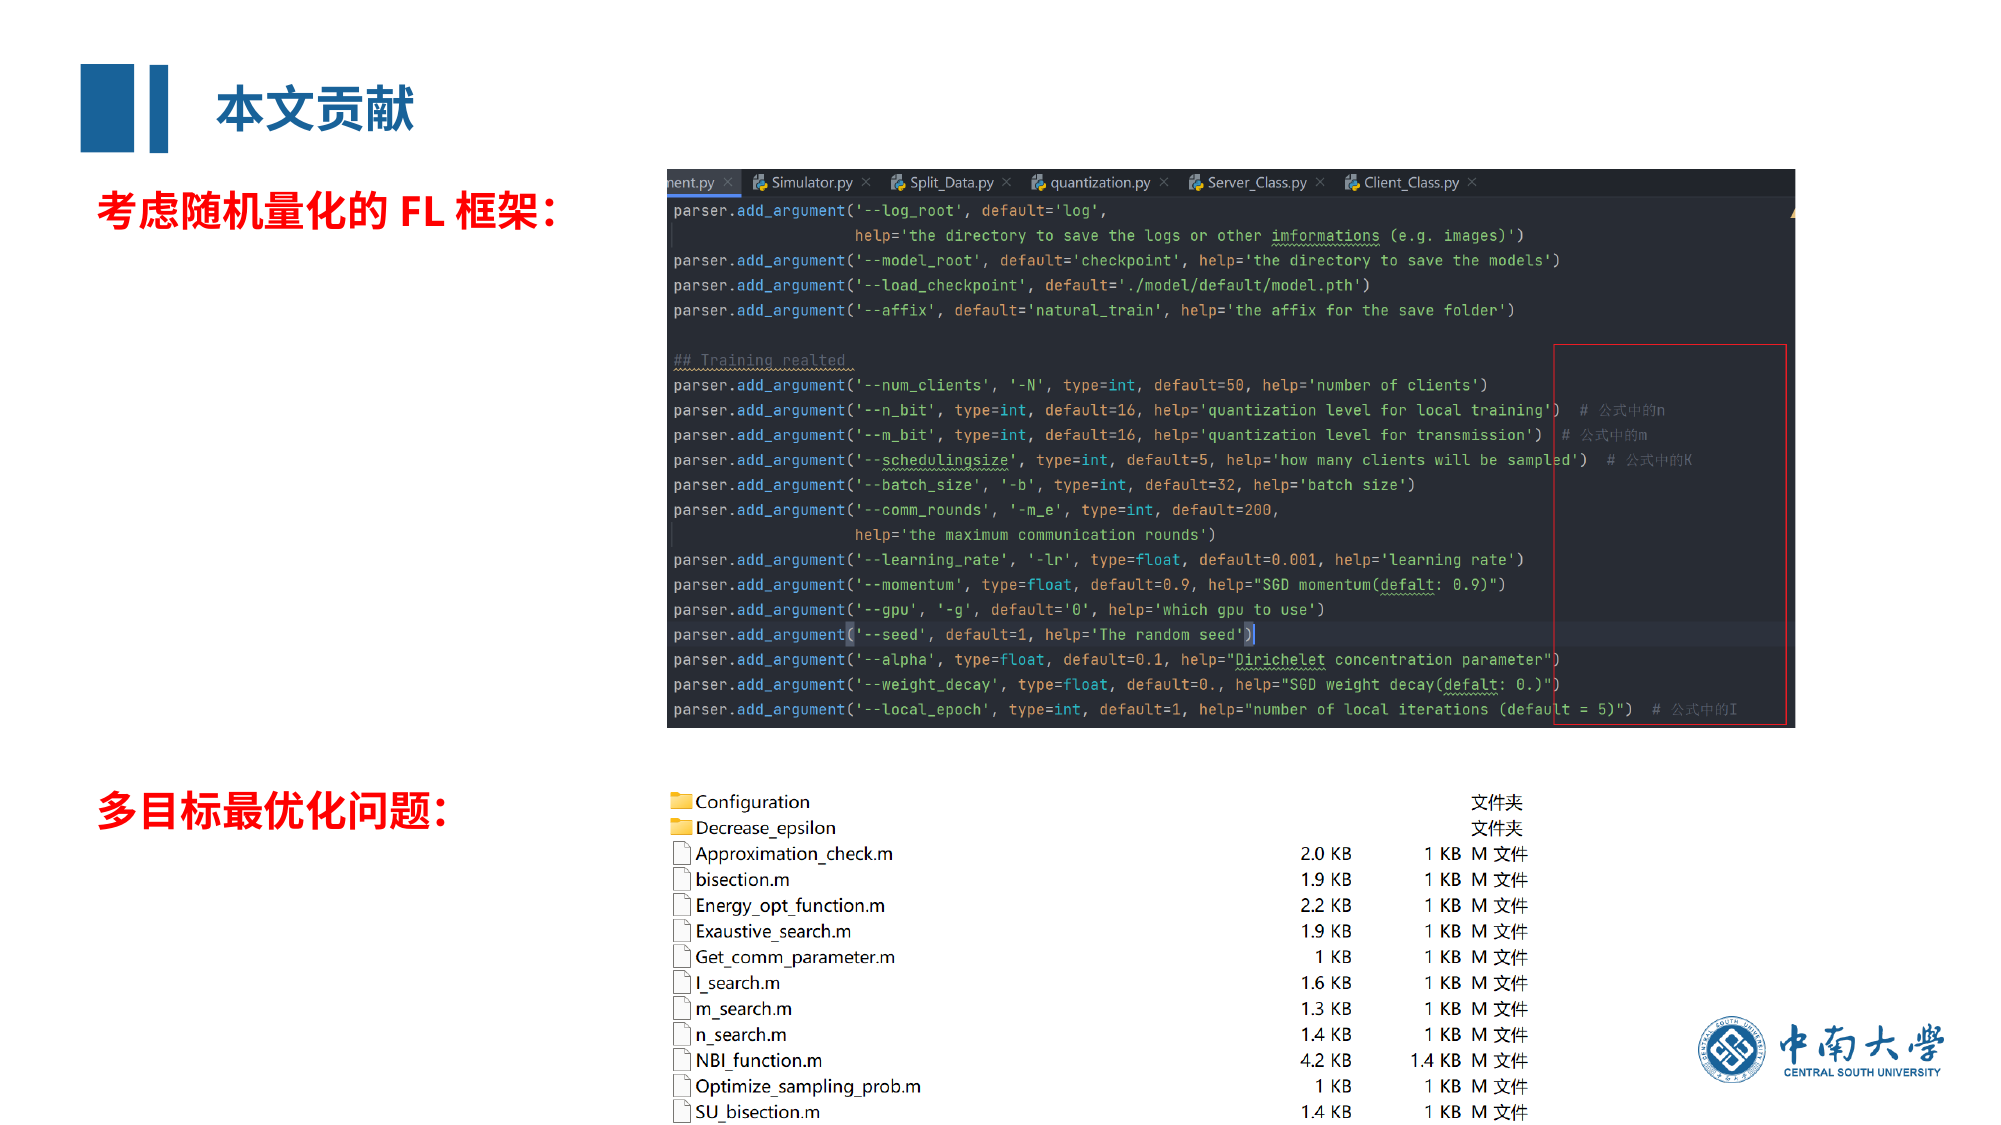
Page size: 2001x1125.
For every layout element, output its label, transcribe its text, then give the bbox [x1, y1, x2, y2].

picture [1698, 1016, 1944, 1083]
text_box 考虑随机量化的FL框架： 多目标最优化问题： [82, 152, 1918, 843]
text_box [80, 63, 135, 153]
text_box 本文贡献 [200, 70, 742, 147]
text_box [149, 64, 169, 152]
picture [666, 786, 1551, 1125]
picture [666, 169, 1796, 728]
